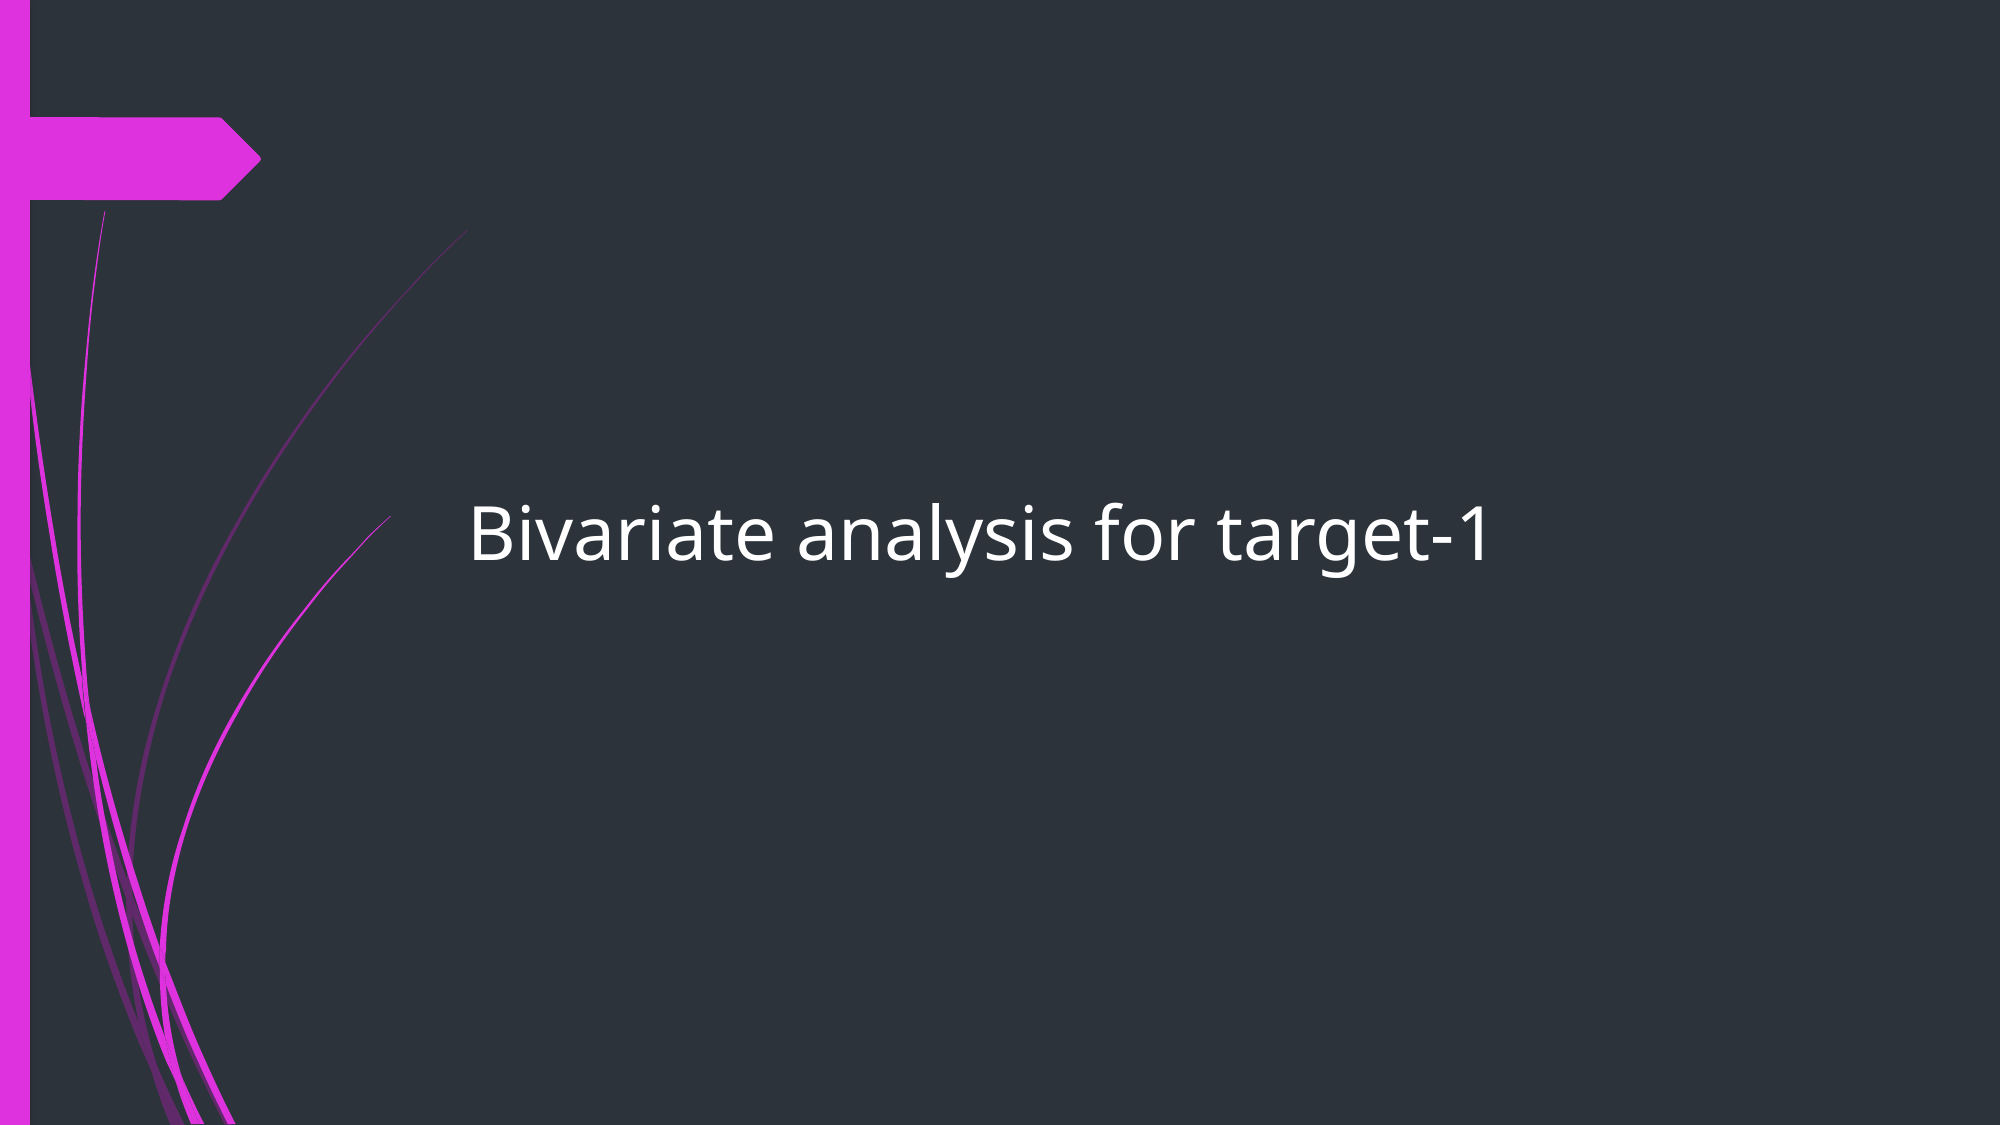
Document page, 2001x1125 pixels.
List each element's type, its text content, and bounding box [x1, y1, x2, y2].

title Bivariate analysis for target-1 [452, 477, 1915, 688]
